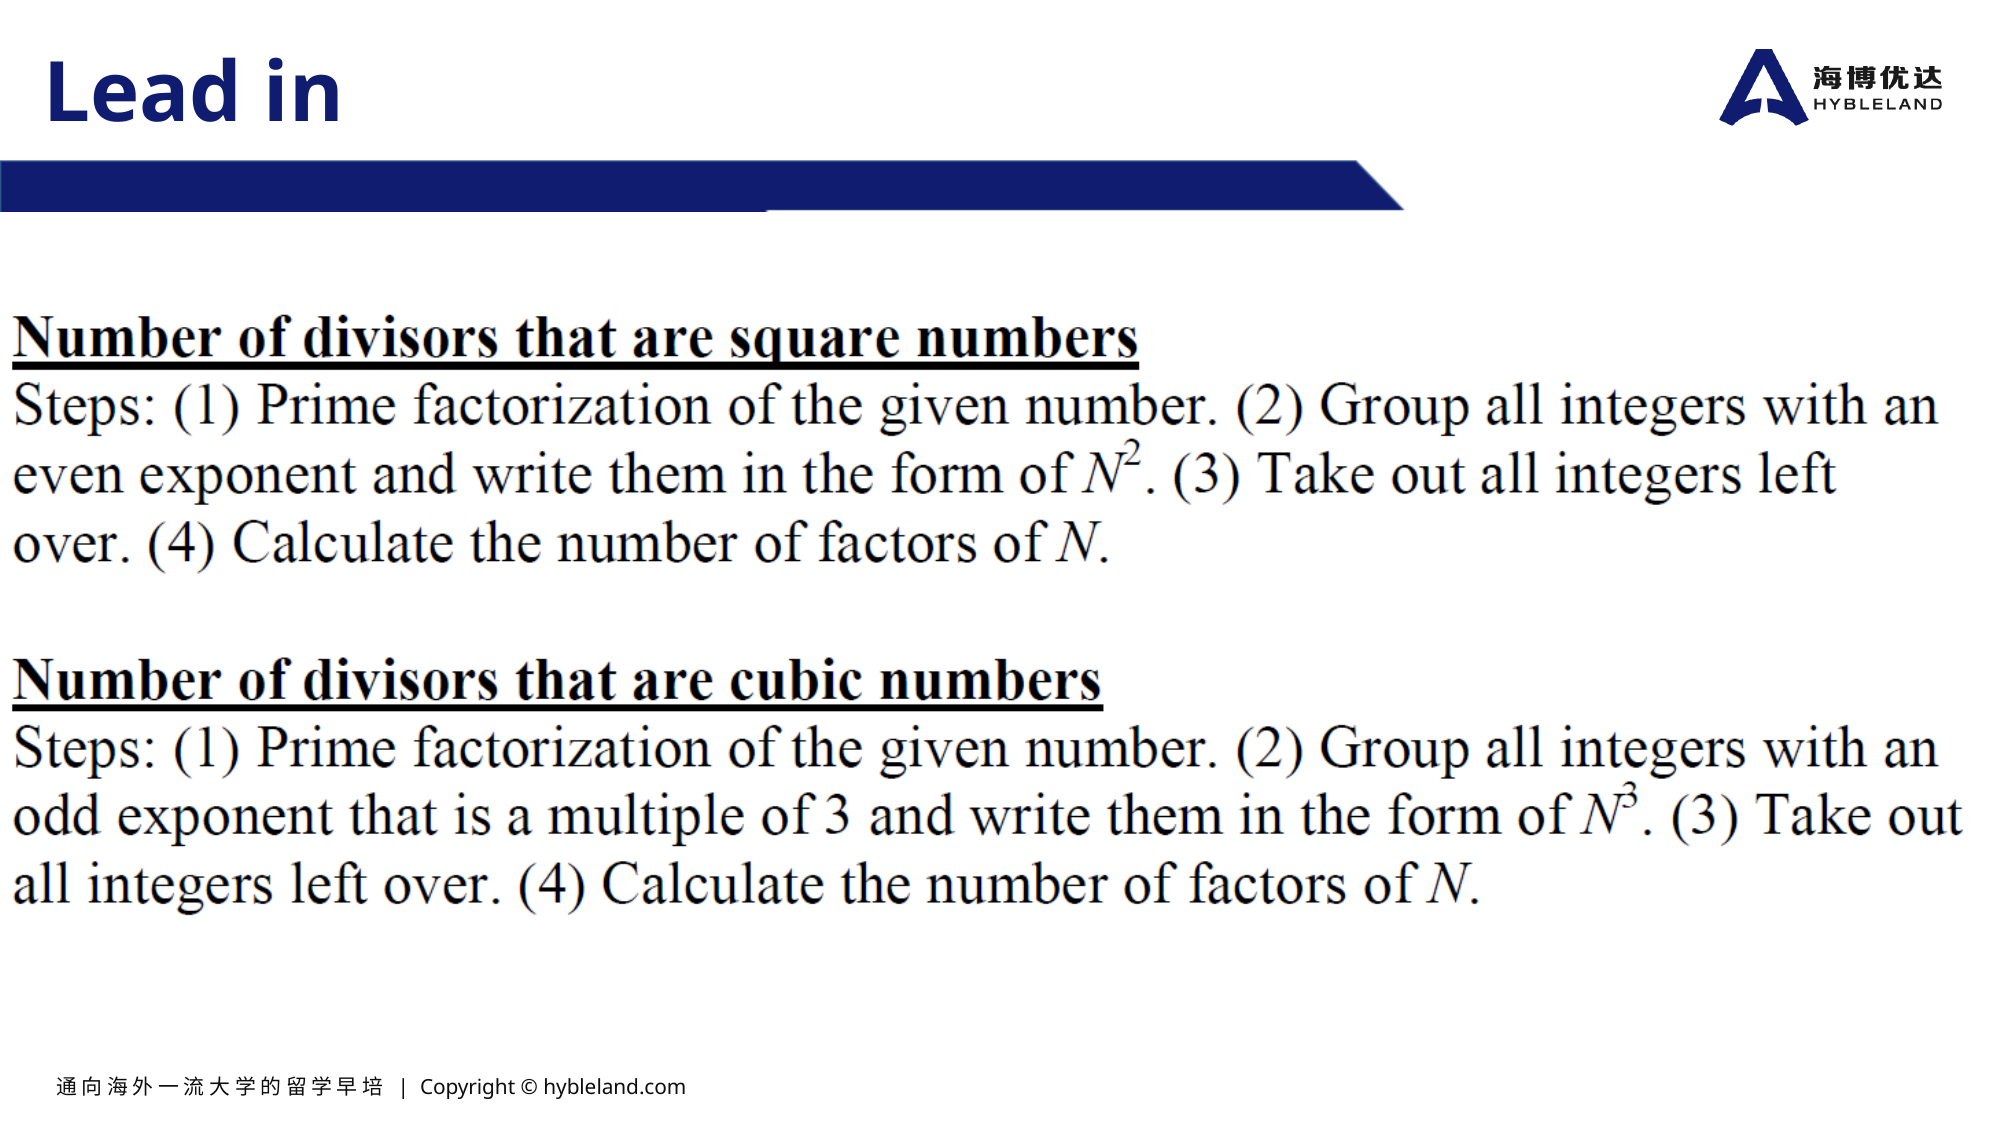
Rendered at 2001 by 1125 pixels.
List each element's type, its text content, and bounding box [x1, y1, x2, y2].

picture [0, 159, 1413, 212]
picture [1719, 49, 1942, 126]
text_box Lead in [28, 30, 1155, 146]
picture [0, 293, 2000, 922]
